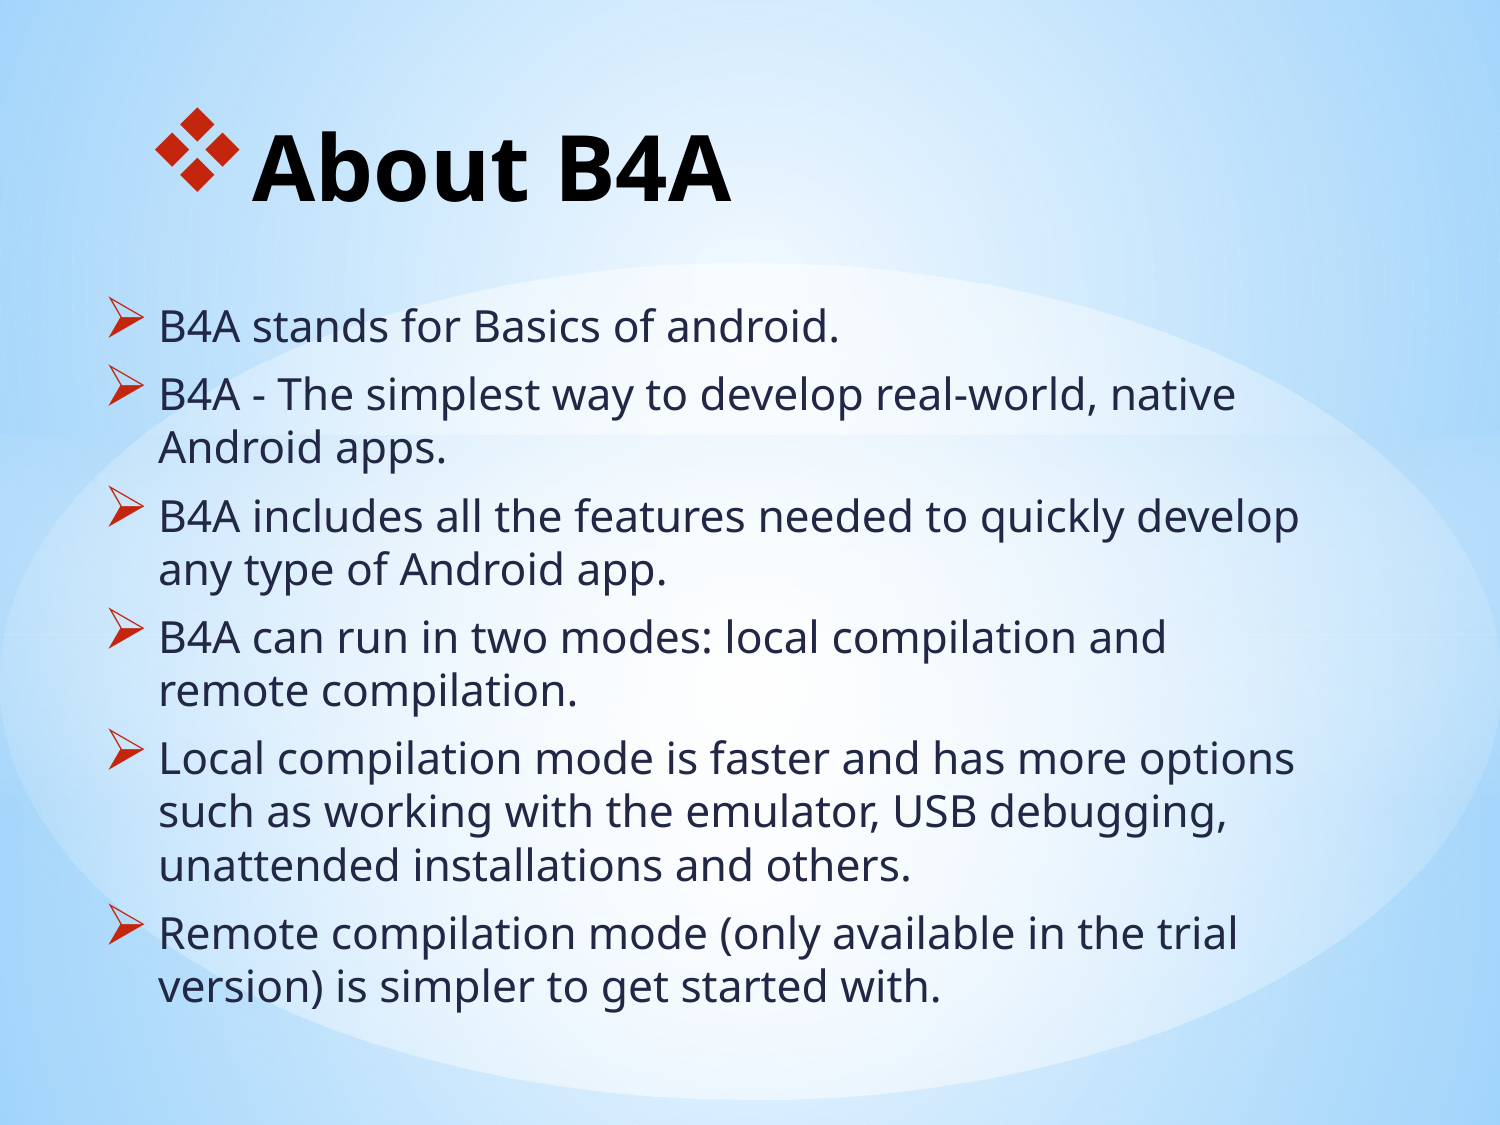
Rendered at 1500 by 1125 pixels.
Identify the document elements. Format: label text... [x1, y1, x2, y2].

title About B4A [100, 101, 1335, 245]
subtitle B4A stands for Basics of android. B4A - The simplest way to develop real-world, native Android apps. B4A includes all the features needed to quickly develop any type of Android app. B4A can run in two modes: local compilation and remote compilation. Local compilation mode is faster and has more options such as working with the emulator, USB debugging, unattended installations and others. Remote compilation mode (only available in the trial version) is simpler to get started with. [88, 290, 1341, 1024]
